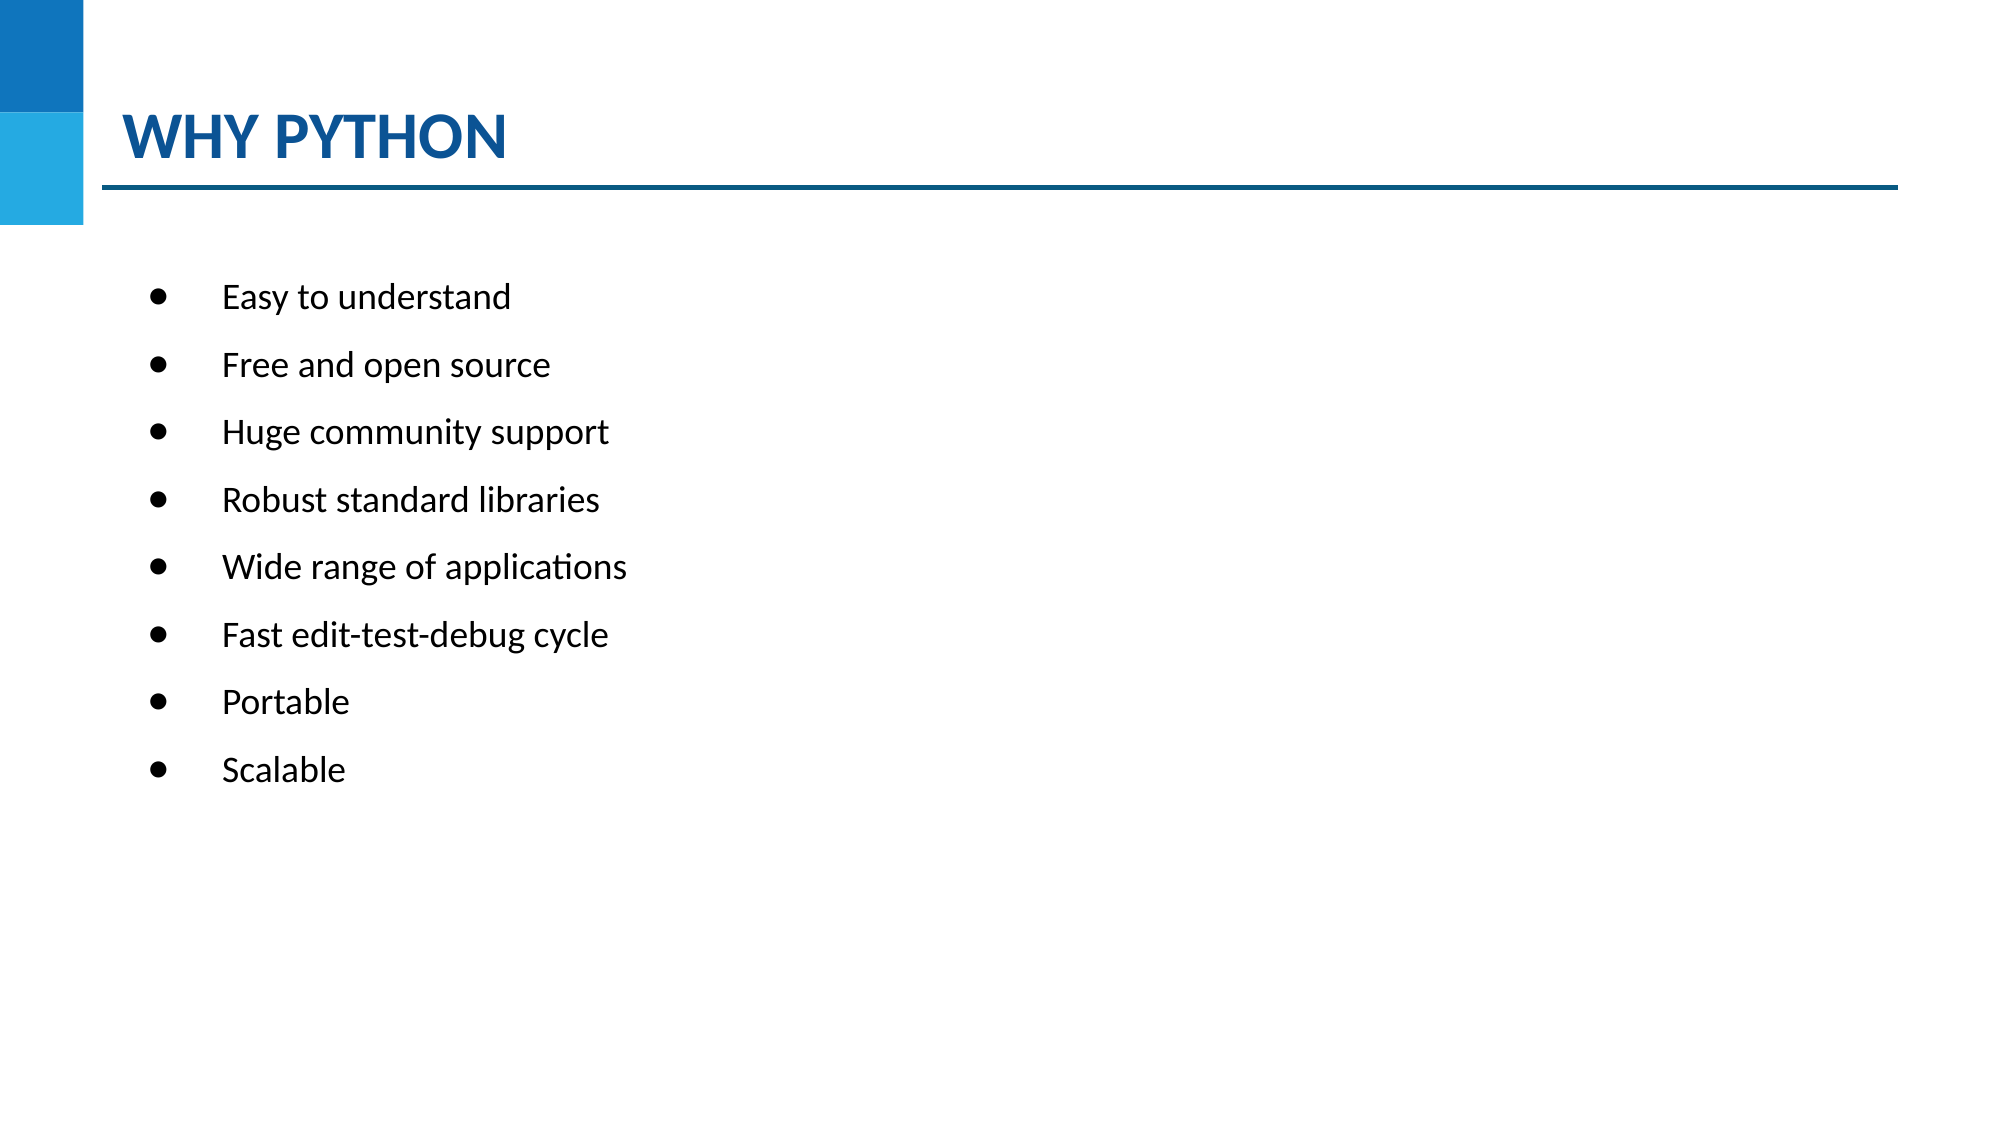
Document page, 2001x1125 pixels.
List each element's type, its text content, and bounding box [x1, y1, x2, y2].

title WHY PYTHON [102, 71, 1898, 154]
text_box Easy to understand Free and open source Huge community support Robust standard libraries Wide range of applications Fast edit-test-debug cycle Portable Scalable [102, 229, 1865, 810]
